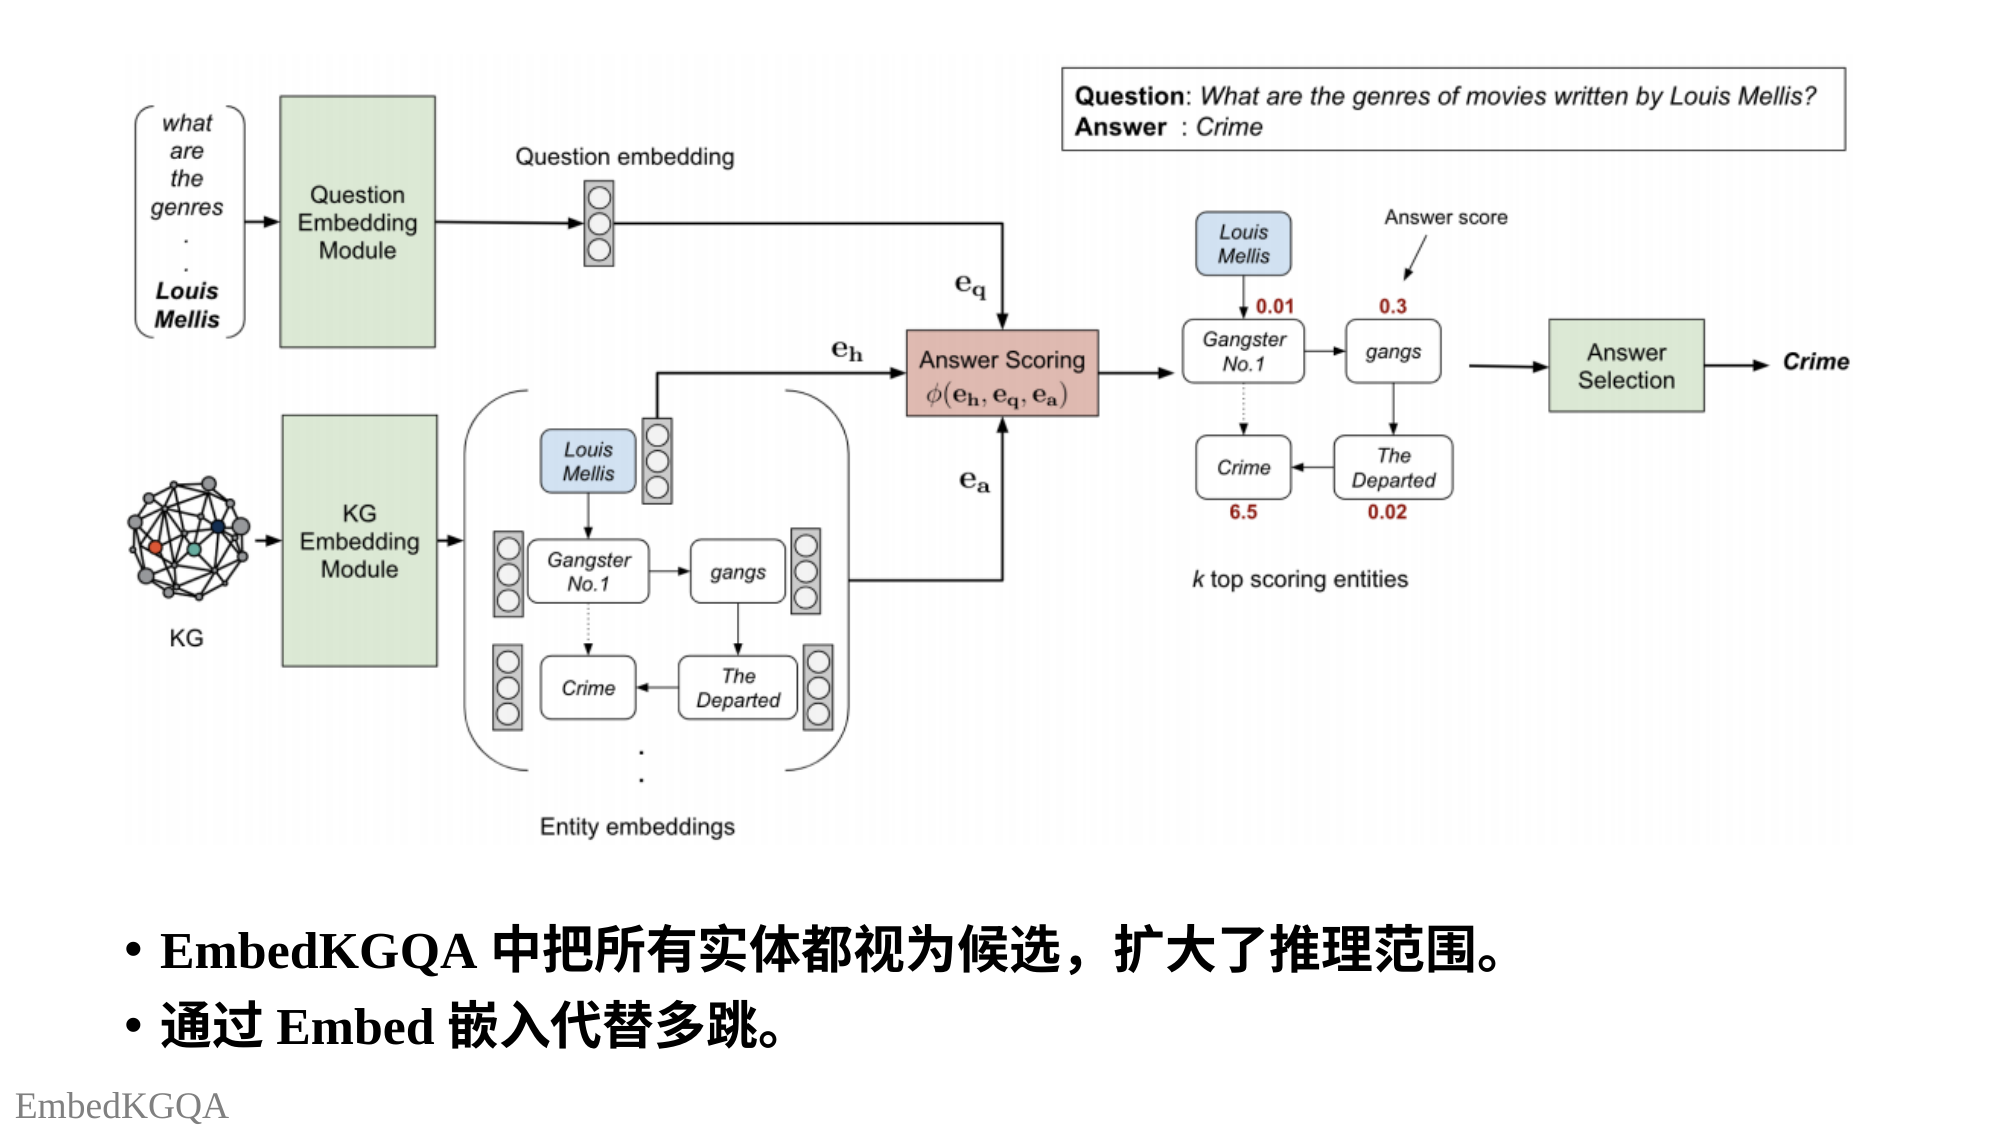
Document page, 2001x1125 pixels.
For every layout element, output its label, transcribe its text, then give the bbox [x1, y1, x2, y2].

text_box EmbedKGQA [0, 1073, 281, 1125]
picture [109, 0, 1891, 866]
list EmbedKGQA中把所有实体都视为候选，扩大了推理范围。 通过Embed嵌入代替多跳。 [109, 915, 1863, 1064]
